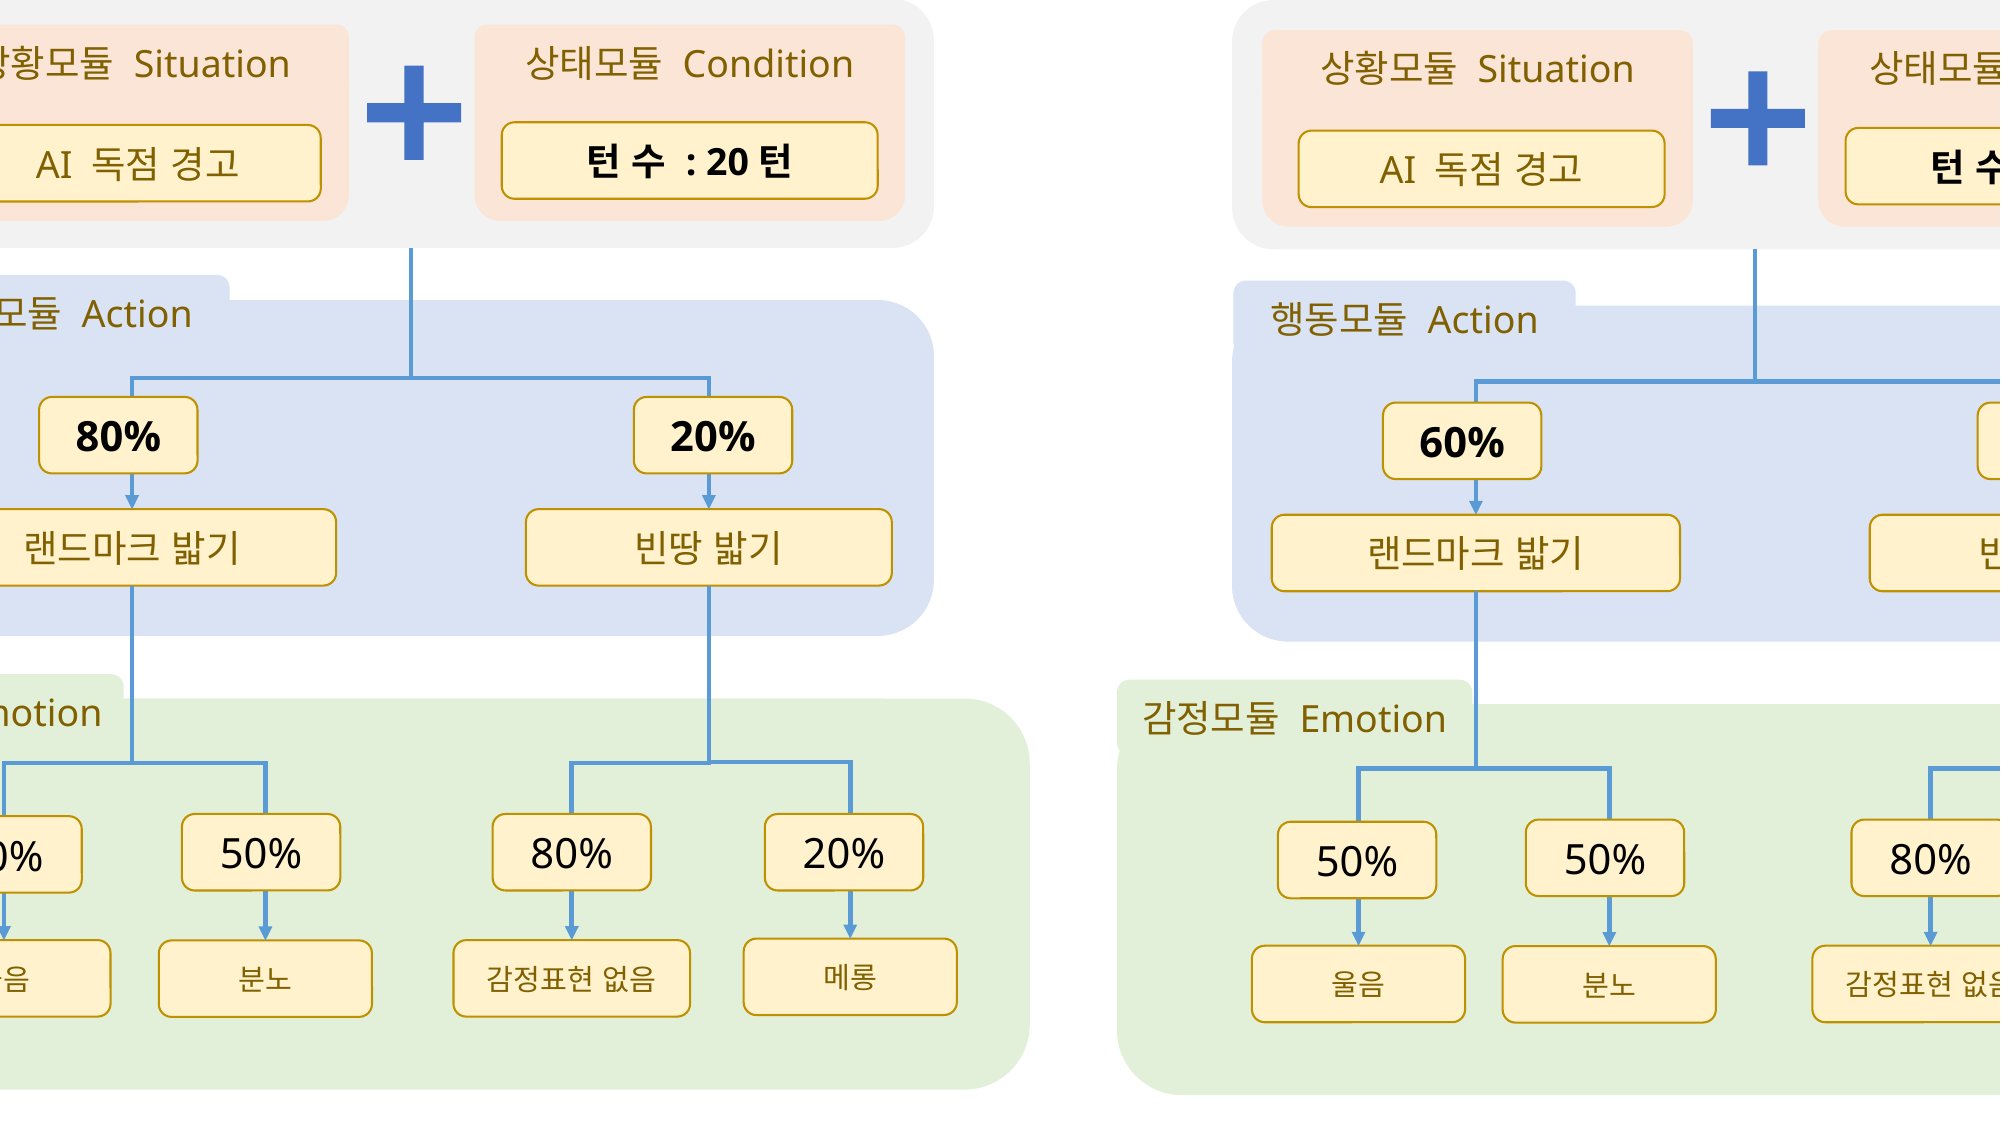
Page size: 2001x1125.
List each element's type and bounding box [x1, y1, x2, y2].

text_box [1116, 0, 2000, 1096]
text_box [0, 0, 1030, 1090]
